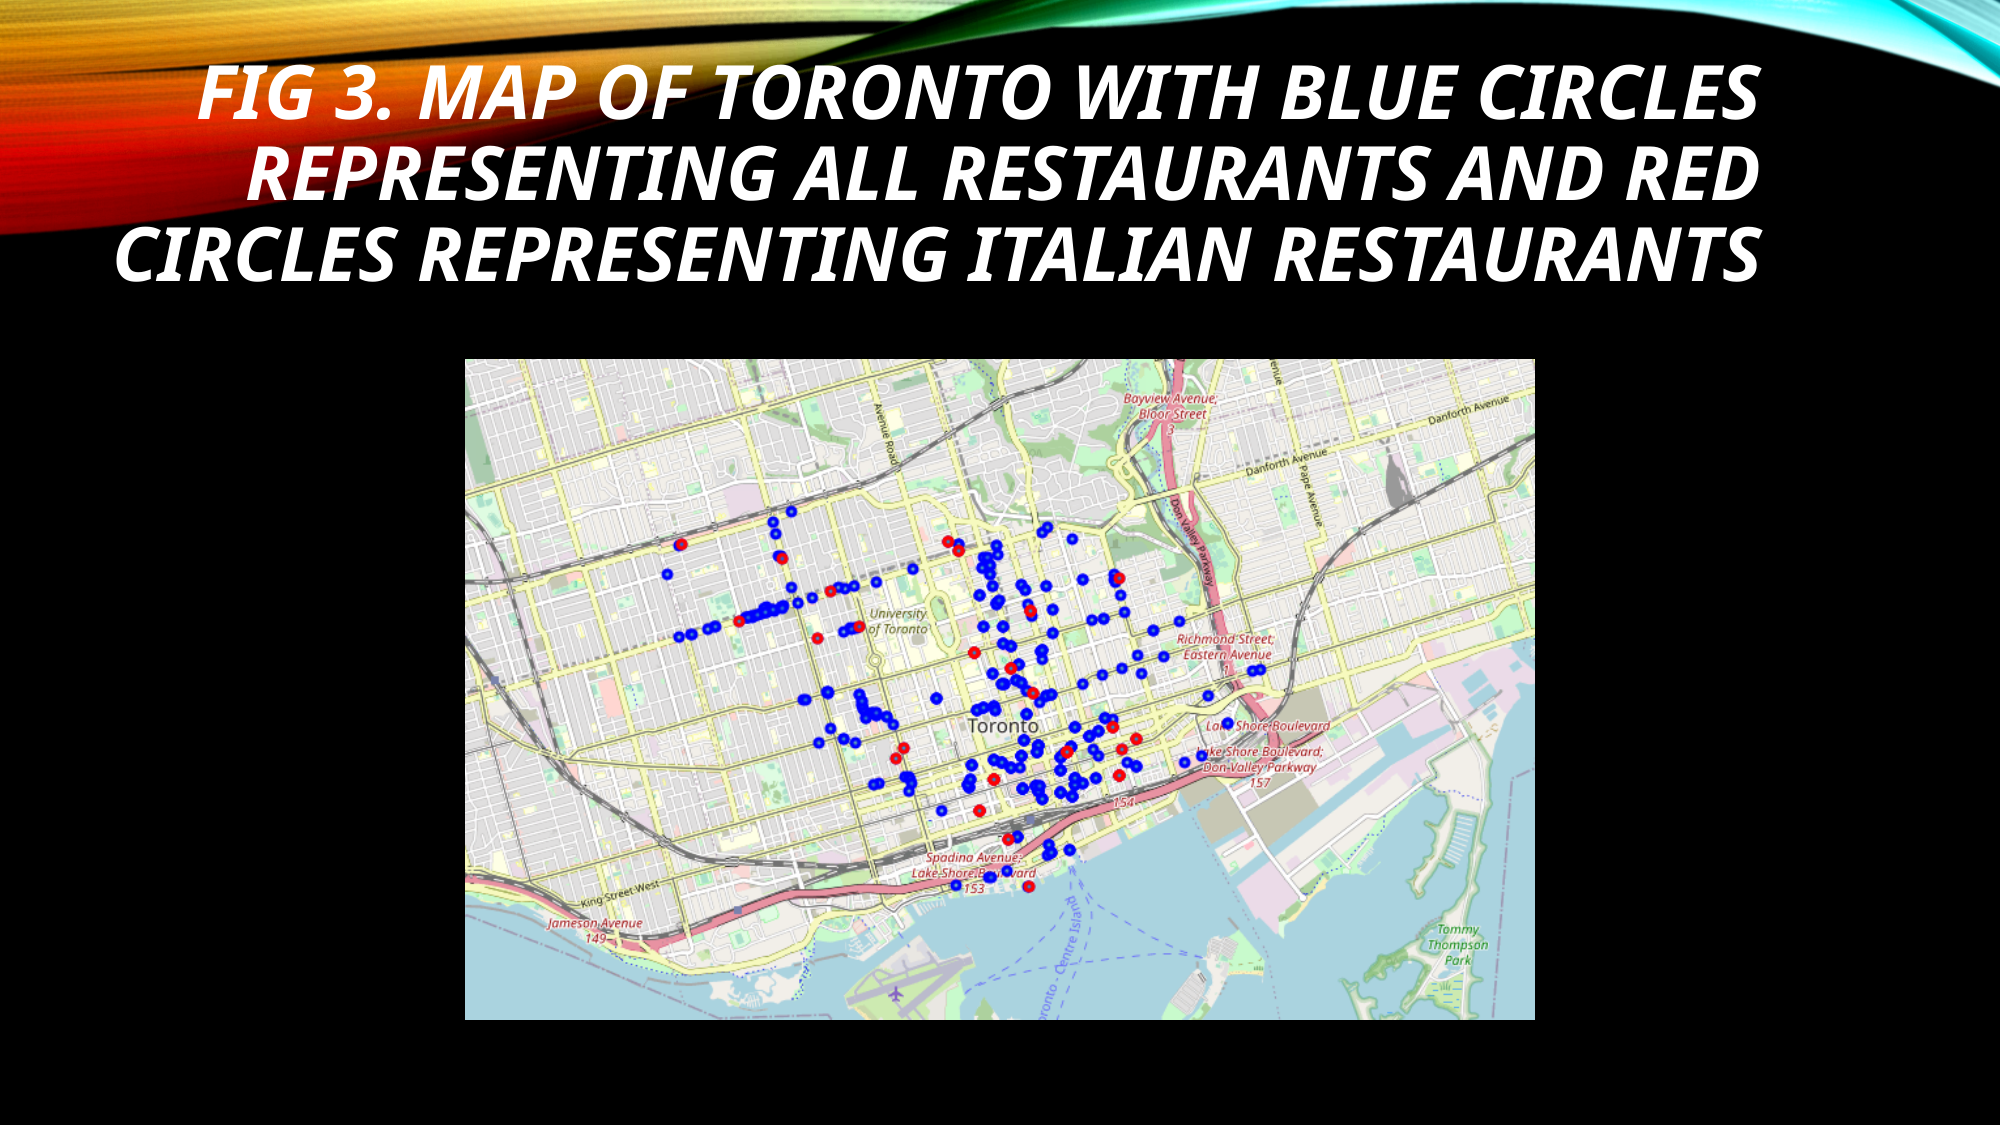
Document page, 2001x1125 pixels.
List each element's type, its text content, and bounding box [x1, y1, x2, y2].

picture [0, 0, 2000, 237]
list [465, 359, 1535, 1021]
title Fig 3. Map of Toronto with blue circles representing all restaurants and red circles representing Italian restaurants [81, 30, 1778, 322]
